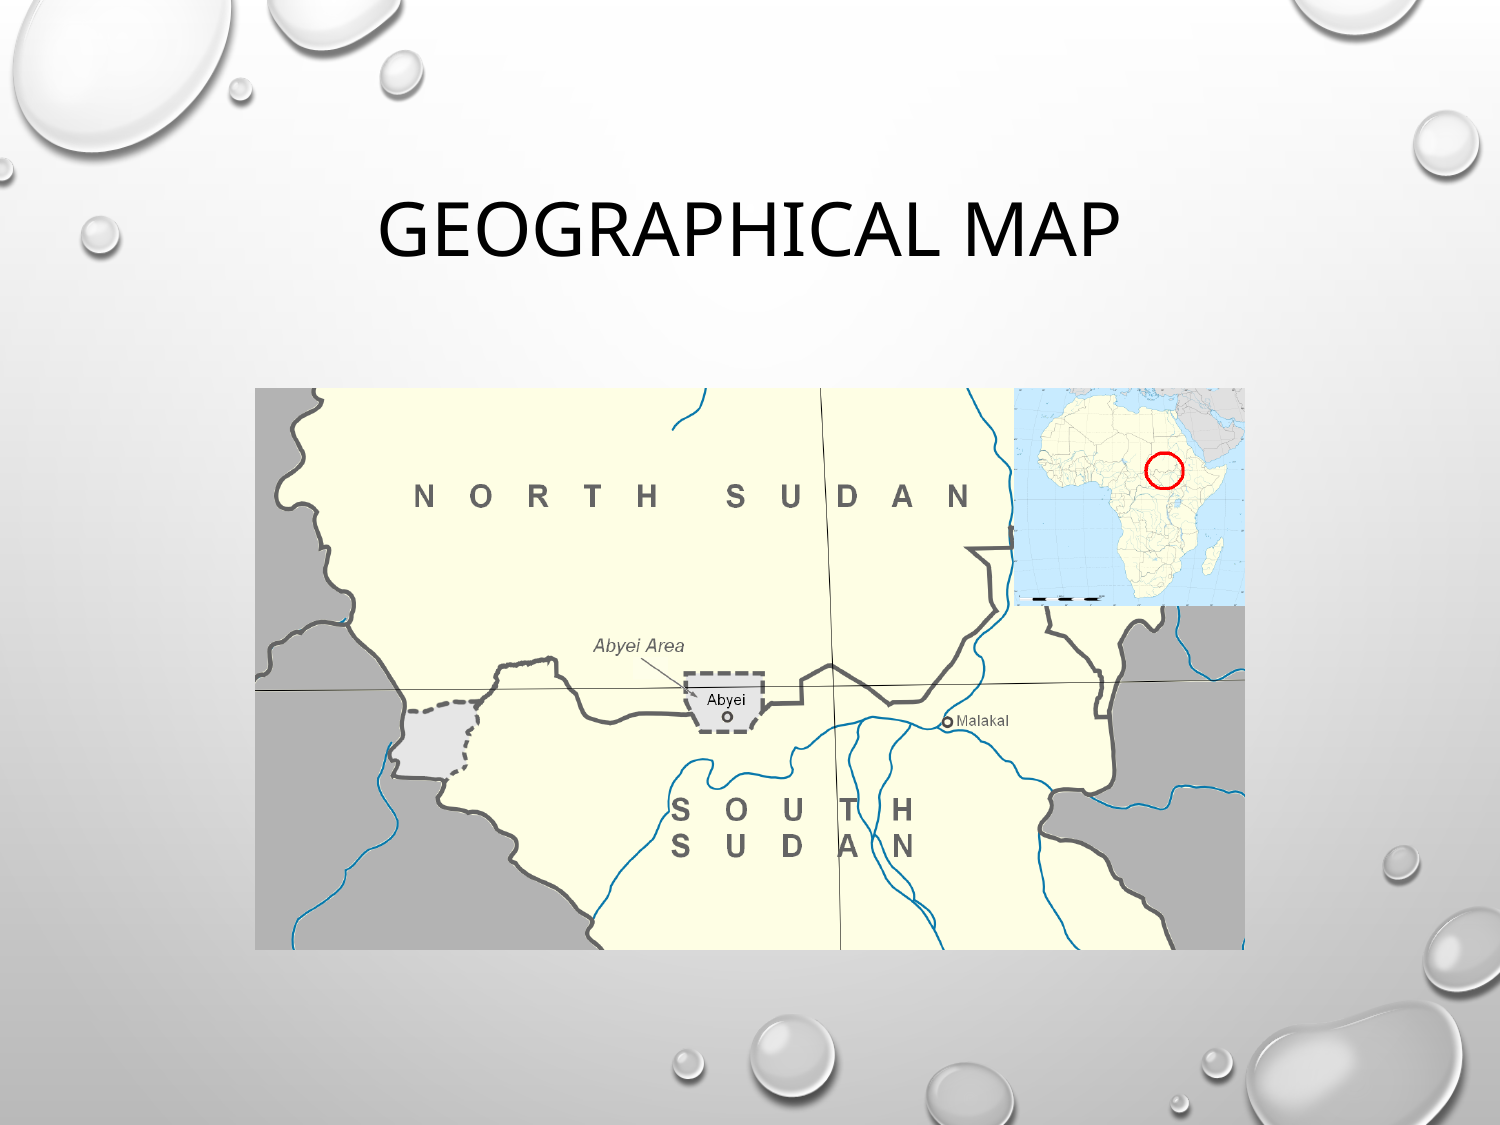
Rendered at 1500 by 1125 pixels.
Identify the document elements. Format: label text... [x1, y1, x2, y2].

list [255, 387, 1245, 951]
picture [0, 0, 1500, 1125]
title Geographical map [112, 101, 1388, 364]
